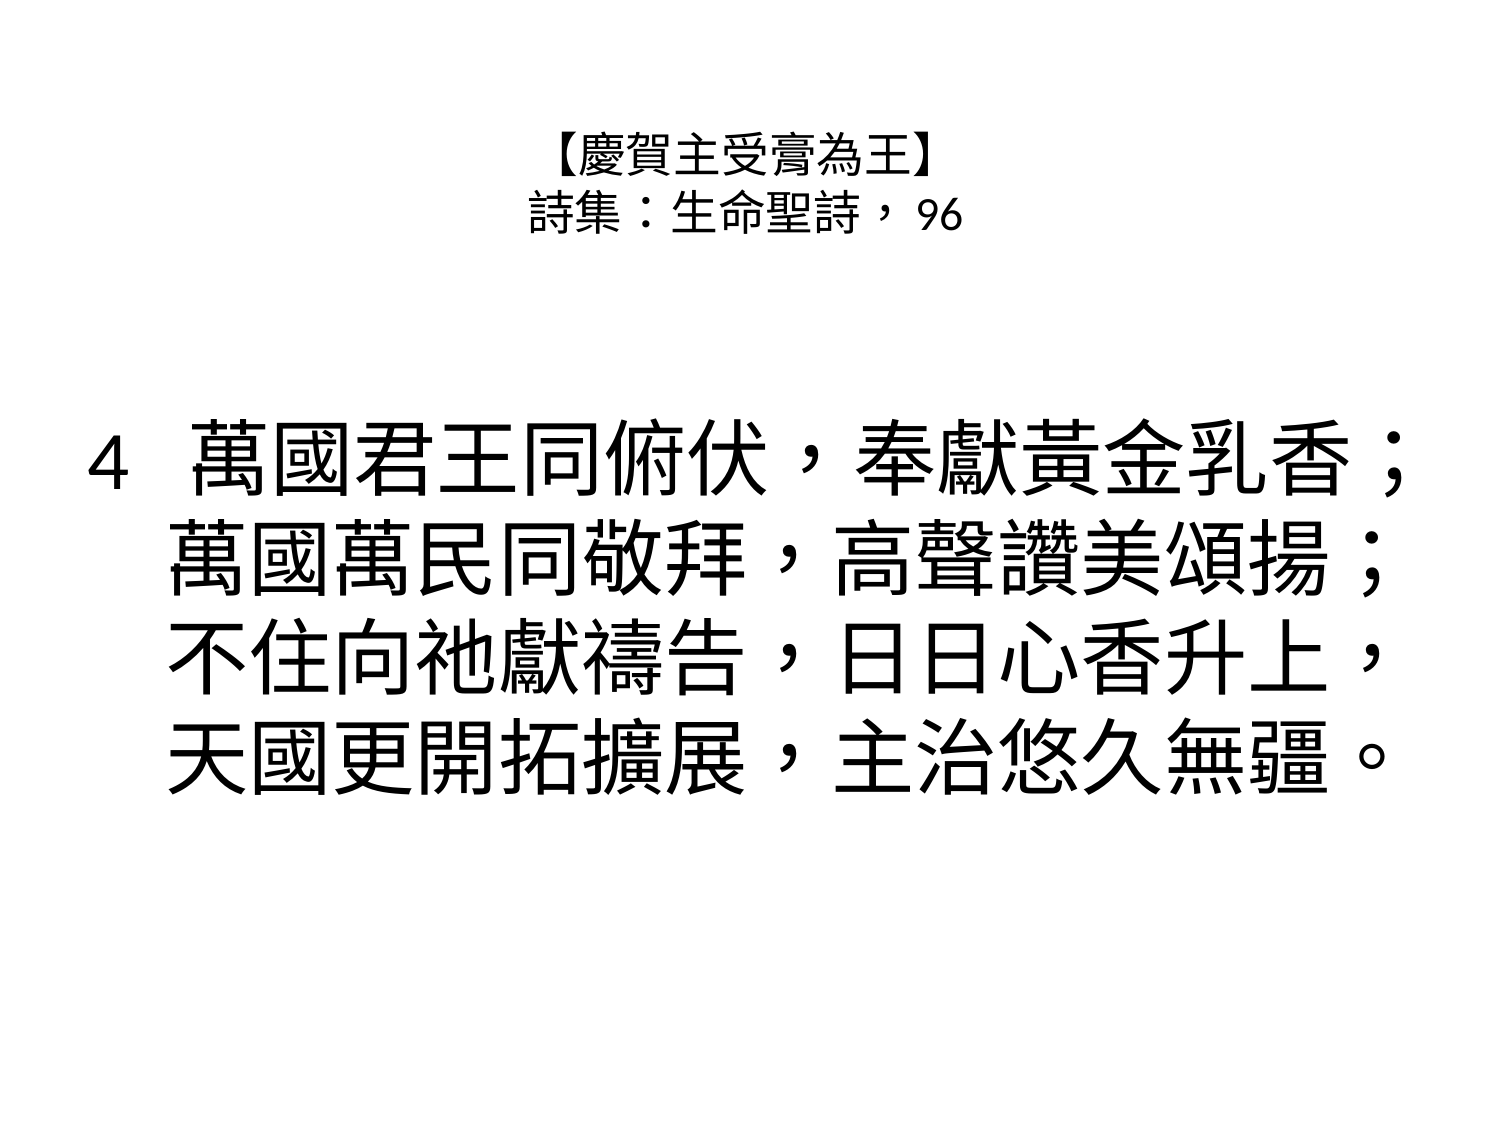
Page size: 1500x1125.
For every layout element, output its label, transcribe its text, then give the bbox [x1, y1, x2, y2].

title 【慶賀主受膏為王】 詩集：生命聖詩，96 [70, 117, 1421, 305]
list 4 萬國君王同俯伏，奉獻黃金乳香； 萬國萬民同敬拜，高聲讚美頌揚； 不住向祂獻禱告，日日心香升上， 天國更開拓擴展，主治悠久無疆。 [46, 398, 1477, 994]
